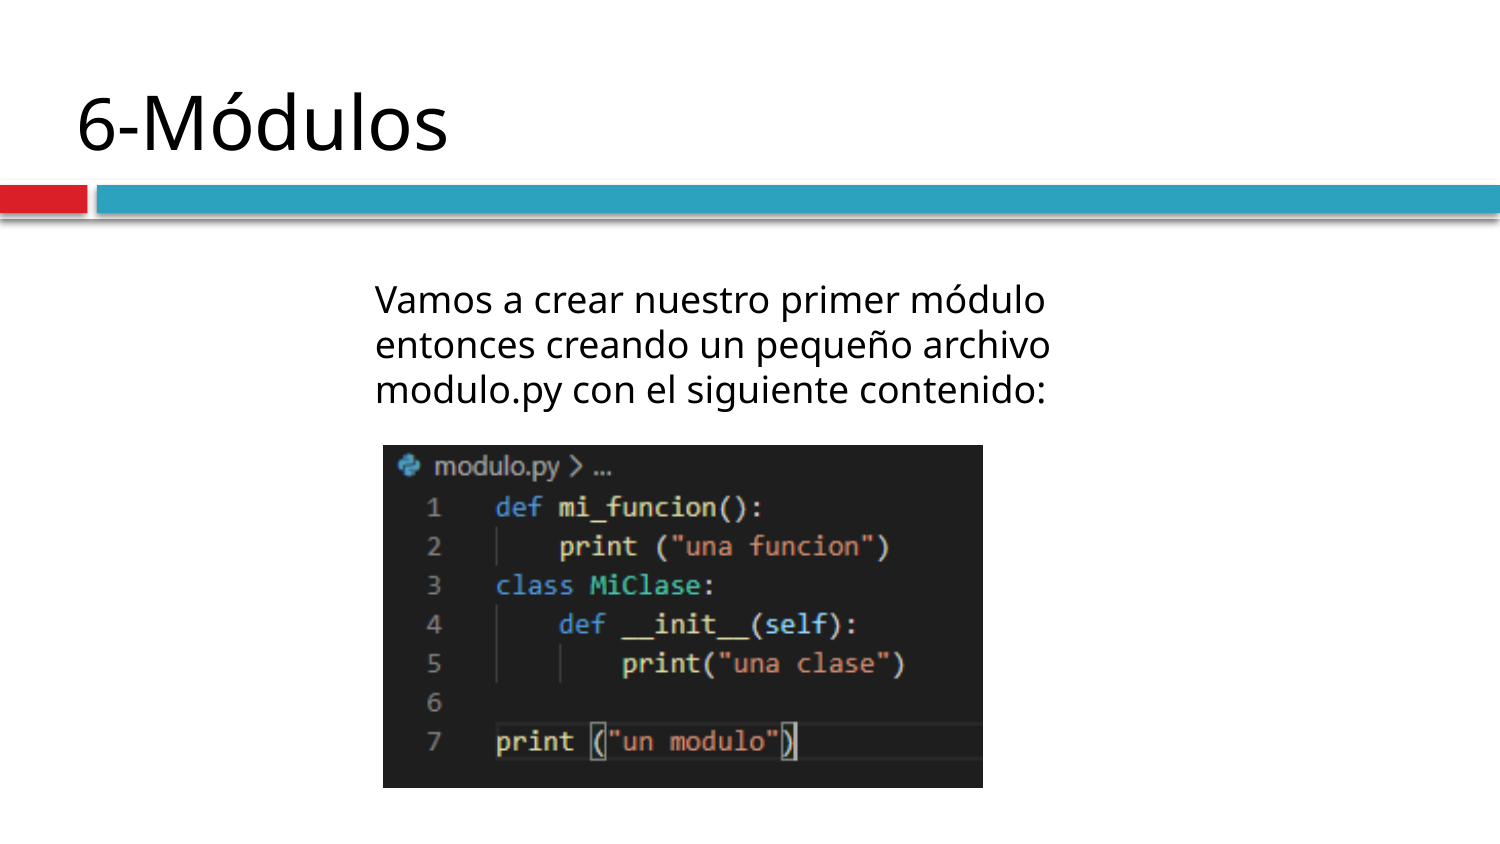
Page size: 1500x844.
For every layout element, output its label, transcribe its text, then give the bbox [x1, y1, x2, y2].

title 6-Módulos [61, 67, 1439, 174]
picture [383, 445, 983, 789]
text_box Vamos a crear nuestro primer módulo entonces creando un pequeño archivo modulo.py con el siguiente contenido: [360, 268, 1111, 418]
